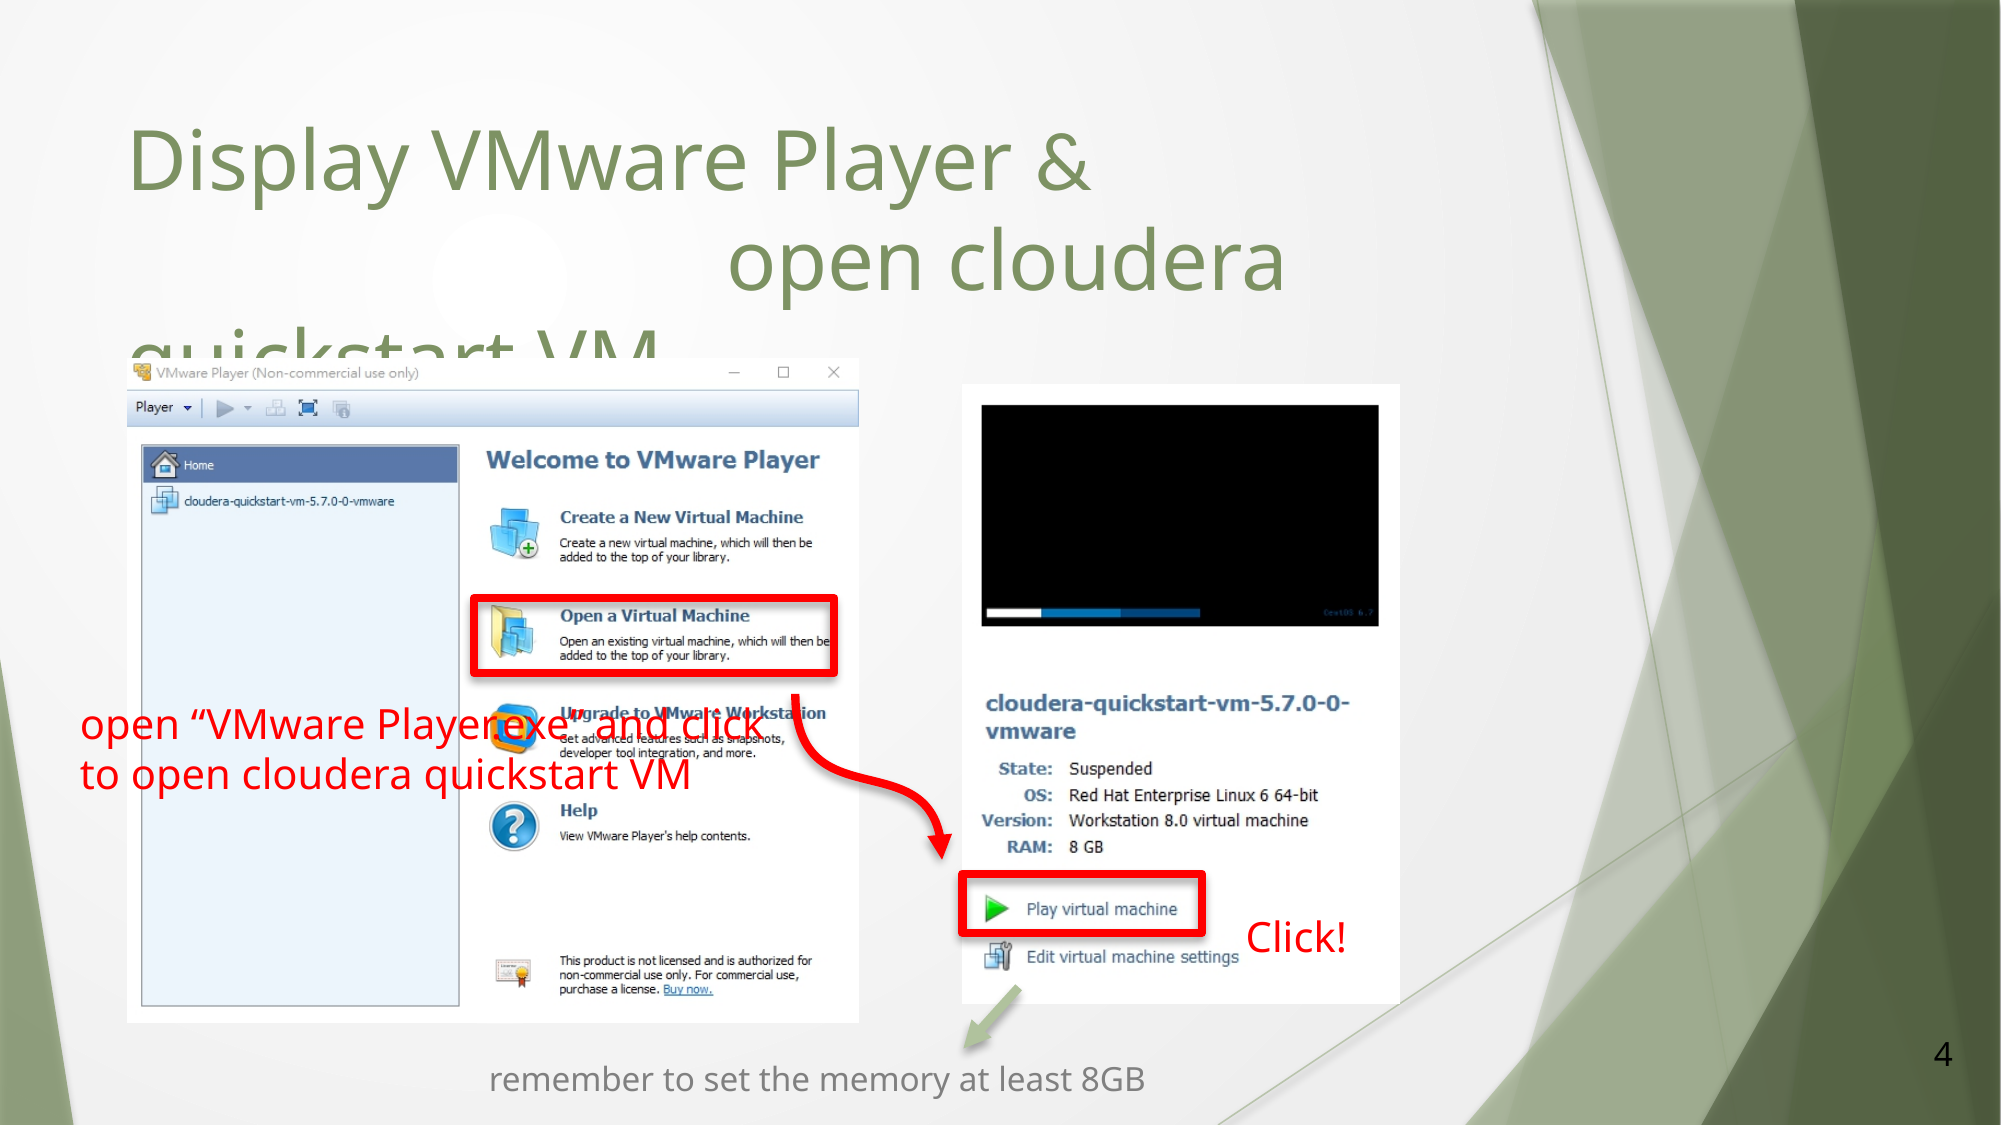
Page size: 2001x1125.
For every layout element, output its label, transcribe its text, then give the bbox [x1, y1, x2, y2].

picture [961, 384, 1401, 1004]
picture [126, 357, 859, 1024]
title Display VMware Player & open cloudera quickstart VM [111, 99, 1522, 317]
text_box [962, 986, 1020, 1049]
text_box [785, 702, 953, 851]
footer 4 [1918, 1022, 1968, 1083]
text_box open “VMware Player.exe” and click to open cloudera quickstart VM [64, 690, 120, 806]
text_box remember to set the memory at least 8GB [474, 1050, 1291, 1105]
